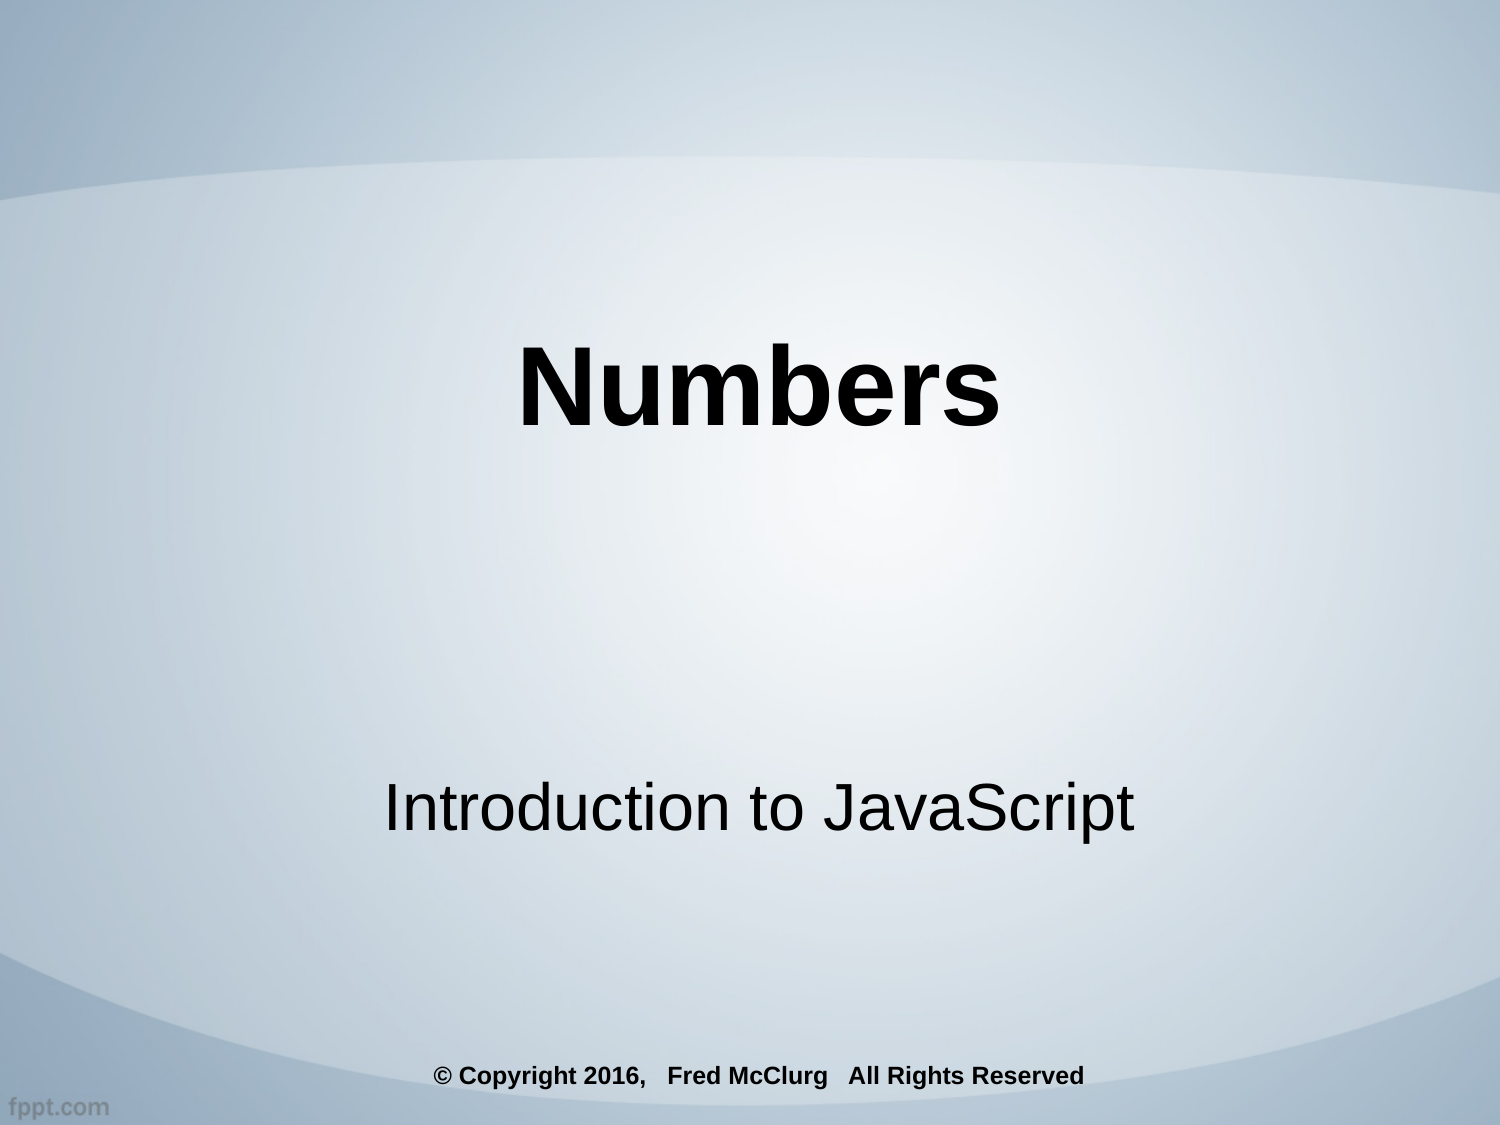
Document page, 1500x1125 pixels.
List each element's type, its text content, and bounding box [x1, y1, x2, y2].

text_box © Copyright 2016, Fred McClurg All Rights Reserved [134, 1024, 1385, 1118]
text_box Numbers [159, 218, 1360, 539]
subtitle Introduction to JavaScript [201, 633, 1318, 969]
picture [0, 0, 1500, 1125]
